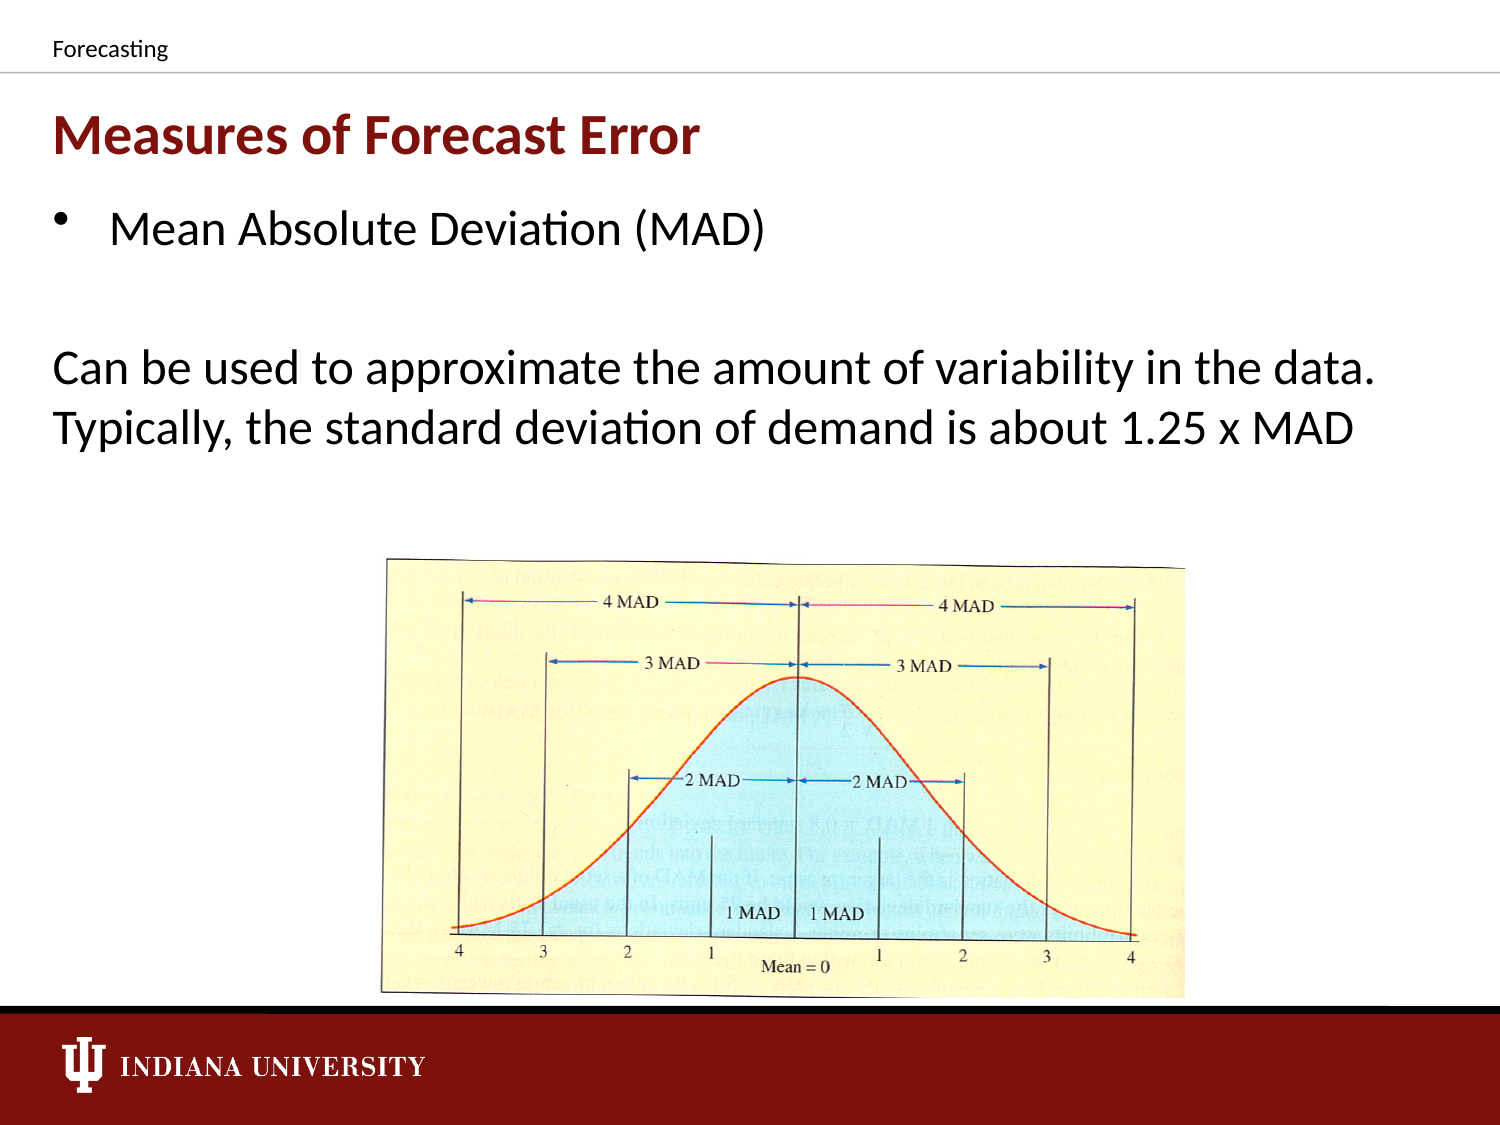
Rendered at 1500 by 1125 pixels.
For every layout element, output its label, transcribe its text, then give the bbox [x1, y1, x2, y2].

title Measures of Forecast Error [37, 87, 1417, 175]
picture [378, 556, 1186, 999]
picture [62, 1037, 425, 1098]
footer Forecasting [37, 24, 850, 75]
